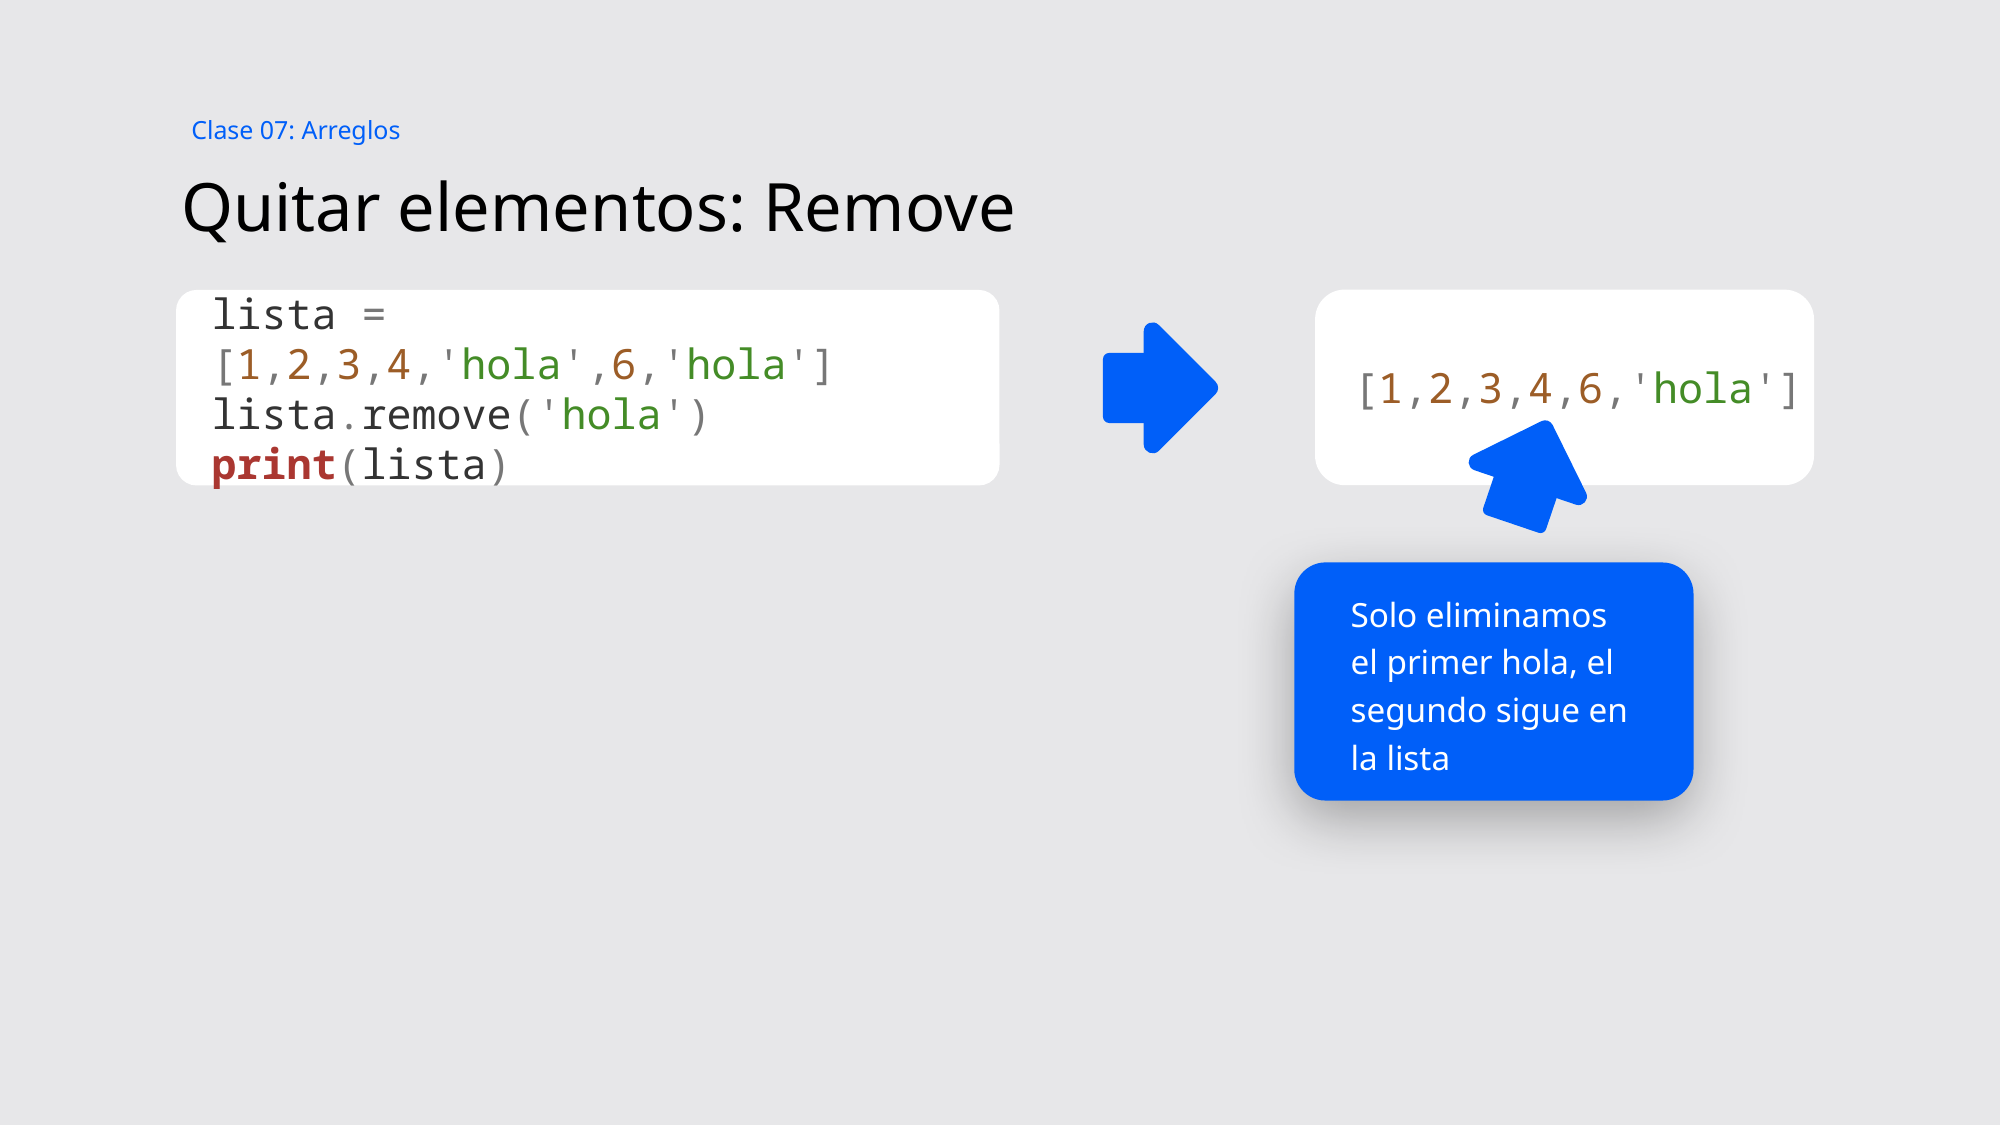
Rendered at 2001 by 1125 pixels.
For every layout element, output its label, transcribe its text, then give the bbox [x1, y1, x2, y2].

text_box lista = [1,2,3,4,'hola',6,'hola'] lista.remove('hola') print(lista) [175, 288, 1001, 487]
text_box Clase 07: Arreglos [191, 100, 416, 152]
text_box [1,2,3,4,6,'hola'] [1314, 288, 1816, 487]
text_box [1092, 334, 1200, 442]
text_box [1475, 434, 1577, 536]
text_box Solo eliminamos el primer hola, el segundo sigue en la lista [1293, 561, 1695, 802]
title Quitar elementos: Remove [181, 150, 1810, 263]
